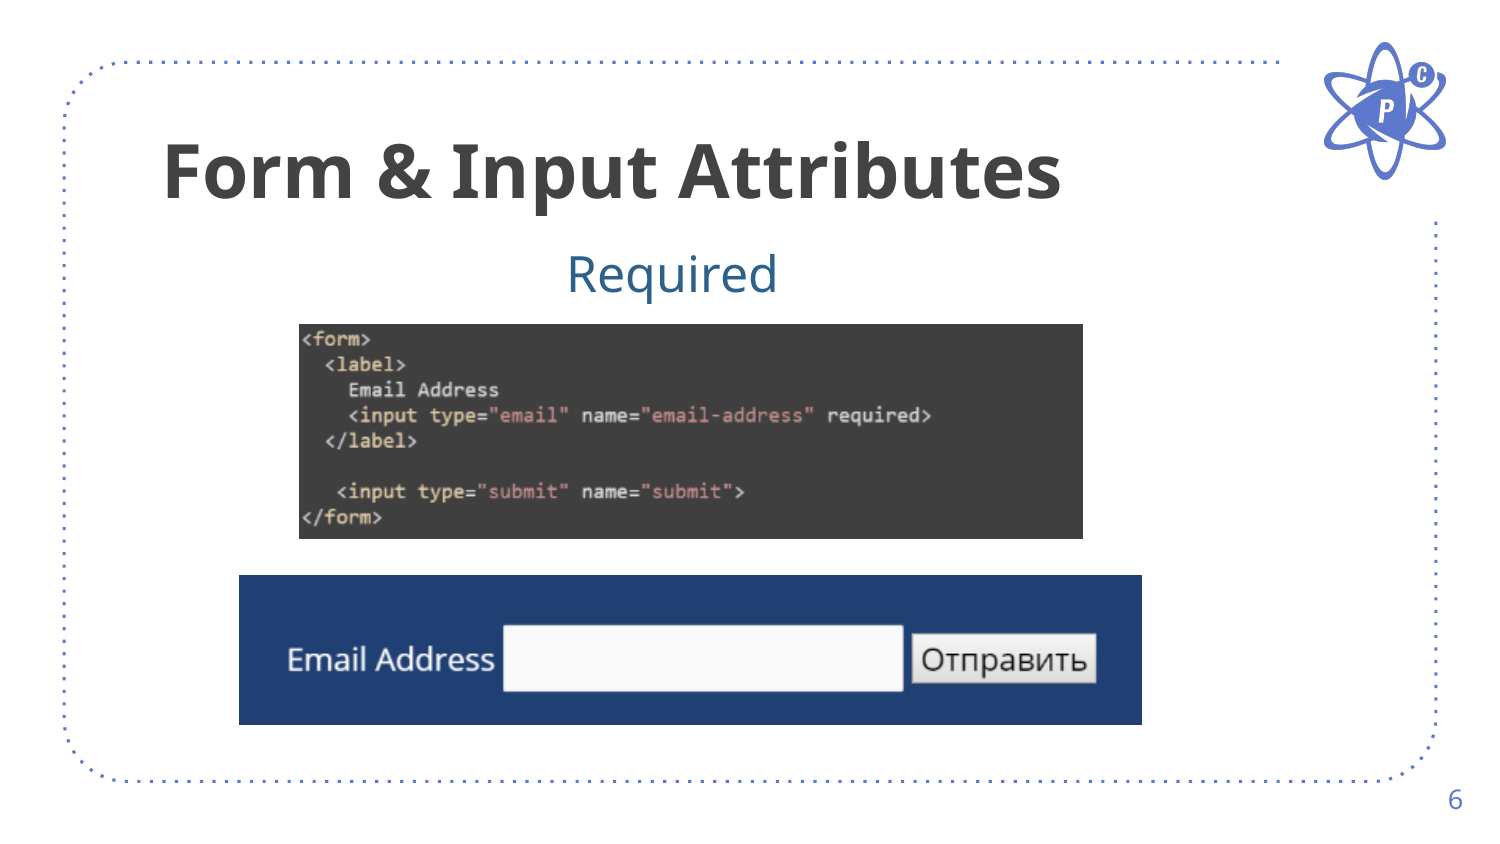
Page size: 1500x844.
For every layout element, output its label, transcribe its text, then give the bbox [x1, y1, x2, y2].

title Form & Input Attributes [146, 108, 1304, 249]
slide_number 6 [1411, 753, 1500, 844]
picture [298, 323, 1083, 539]
text_box Required [551, 227, 830, 322]
picture [239, 575, 1142, 725]
picture [1324, 42, 1446, 180]
